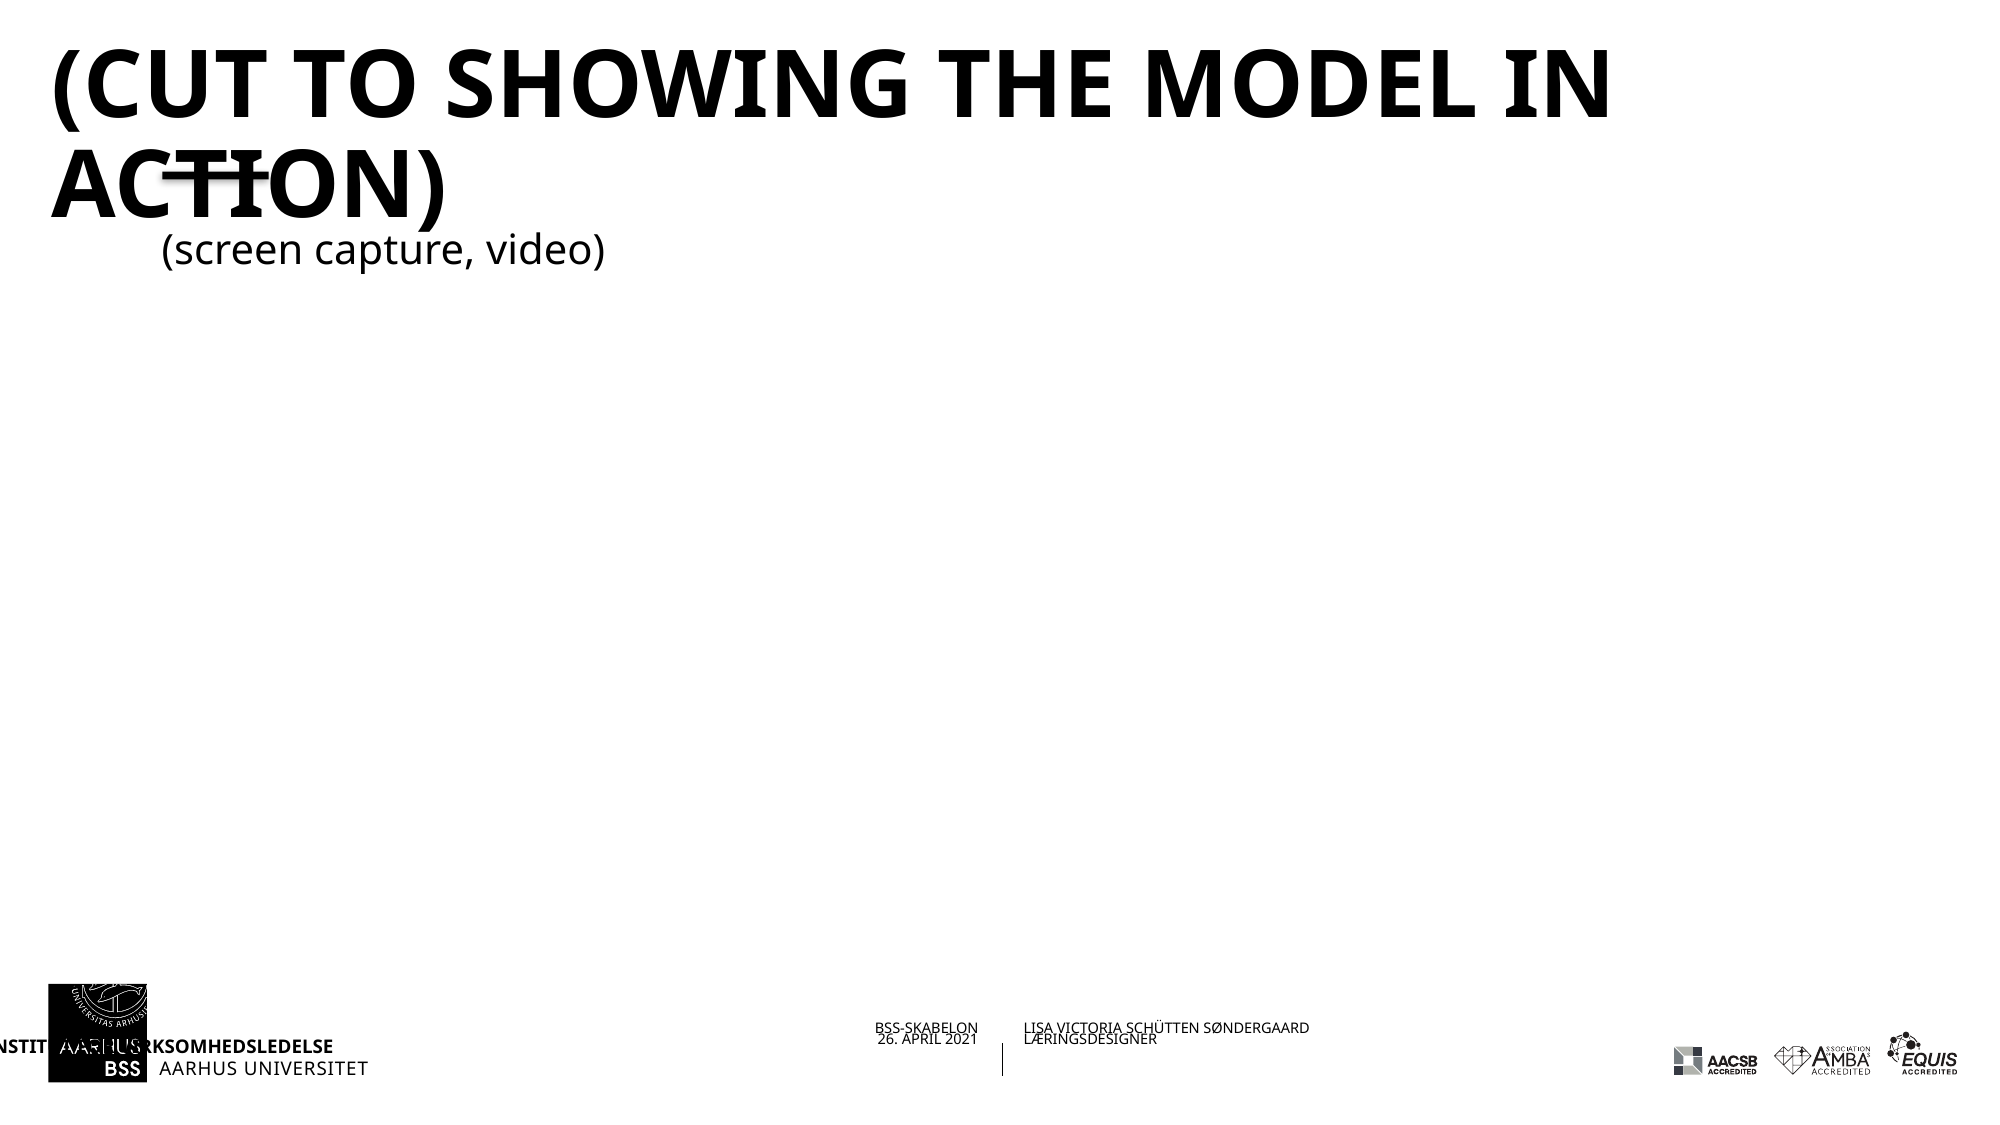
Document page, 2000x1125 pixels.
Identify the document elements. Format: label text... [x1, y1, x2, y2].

title (cut to showing the model in action) [51, 37, 1948, 162]
list (screen capture, video) [161, 224, 1839, 968]
